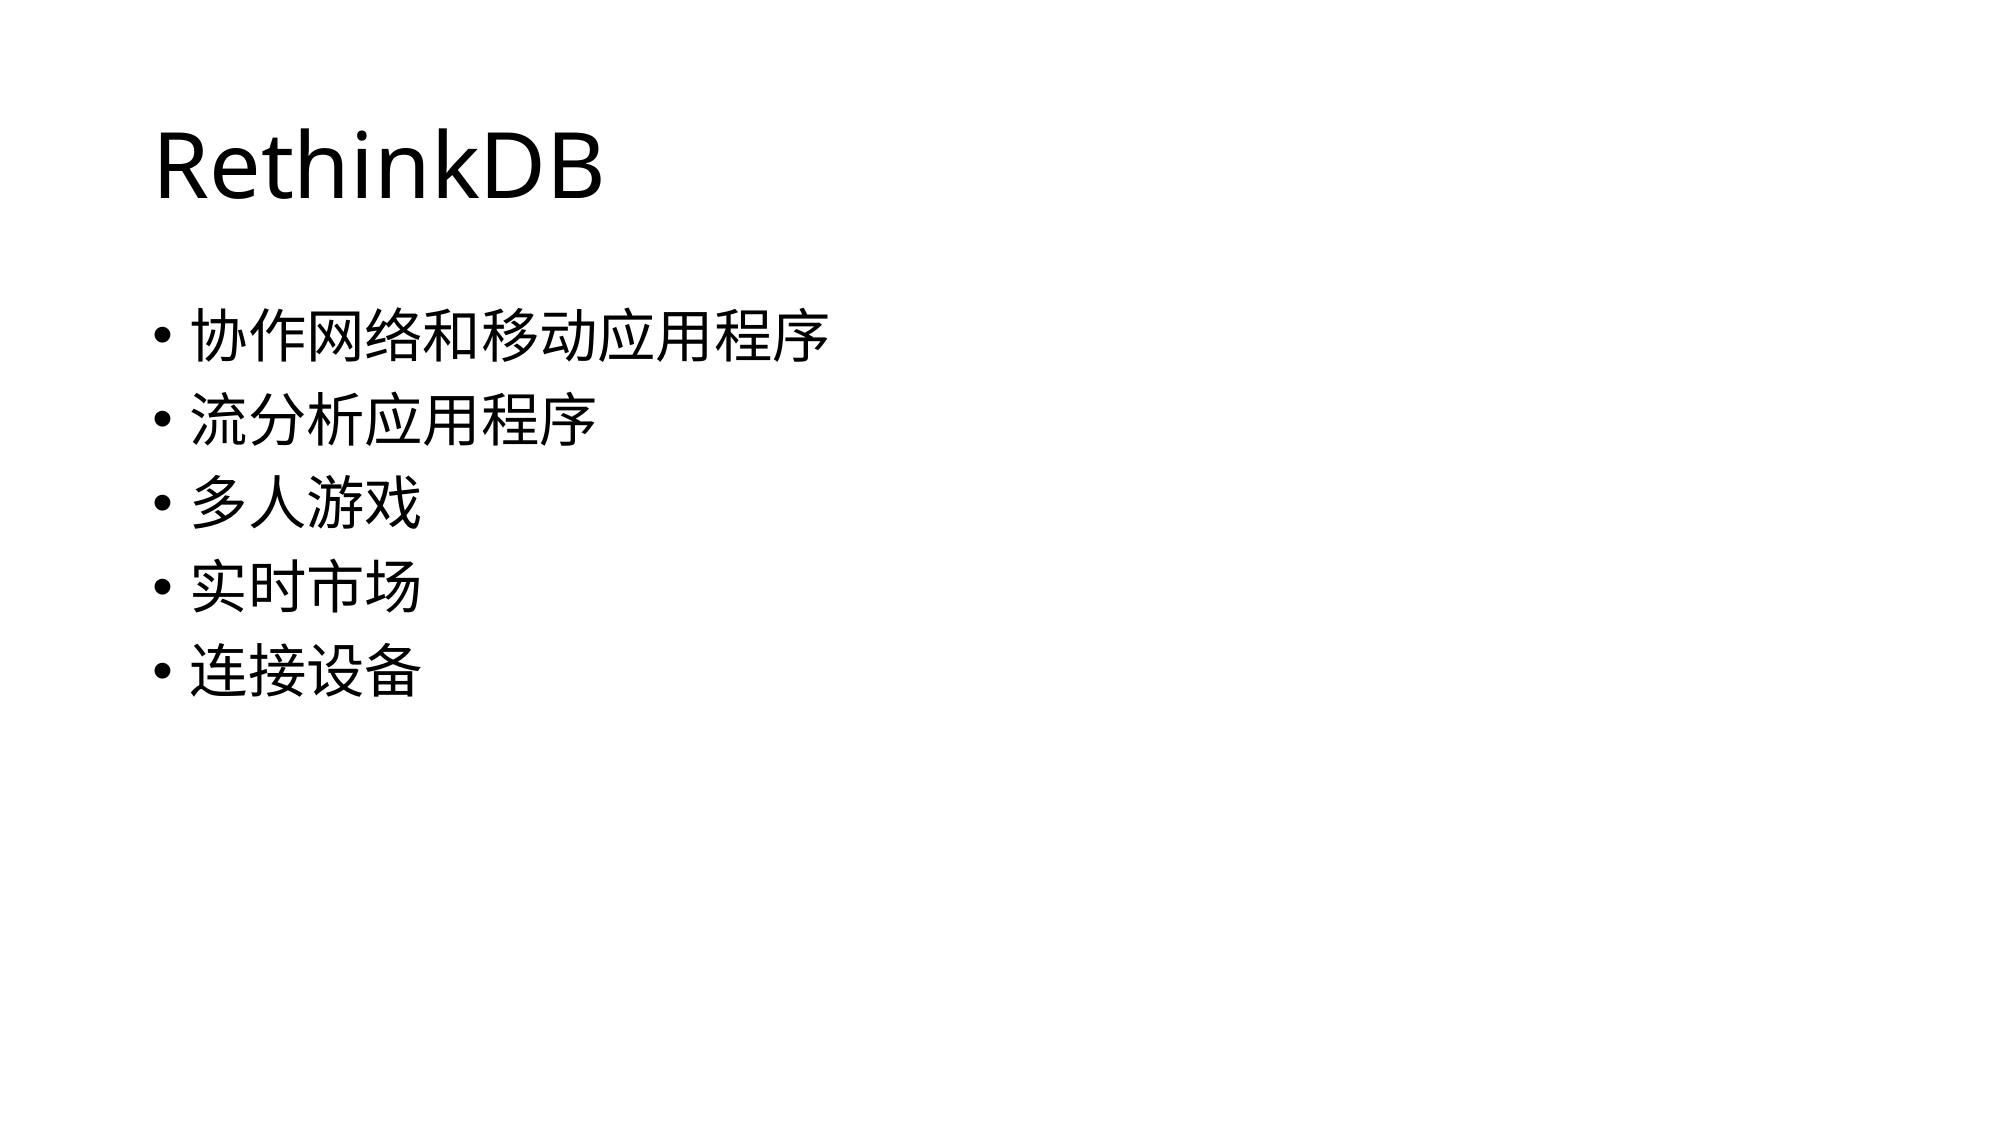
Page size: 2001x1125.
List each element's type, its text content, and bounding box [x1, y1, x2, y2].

list 协作网络和移动应用程序 流分析应用程序 多人游戏 实时市场 连接设备 [137, 299, 1863, 1014]
title RethinkDB [137, 59, 1863, 278]
